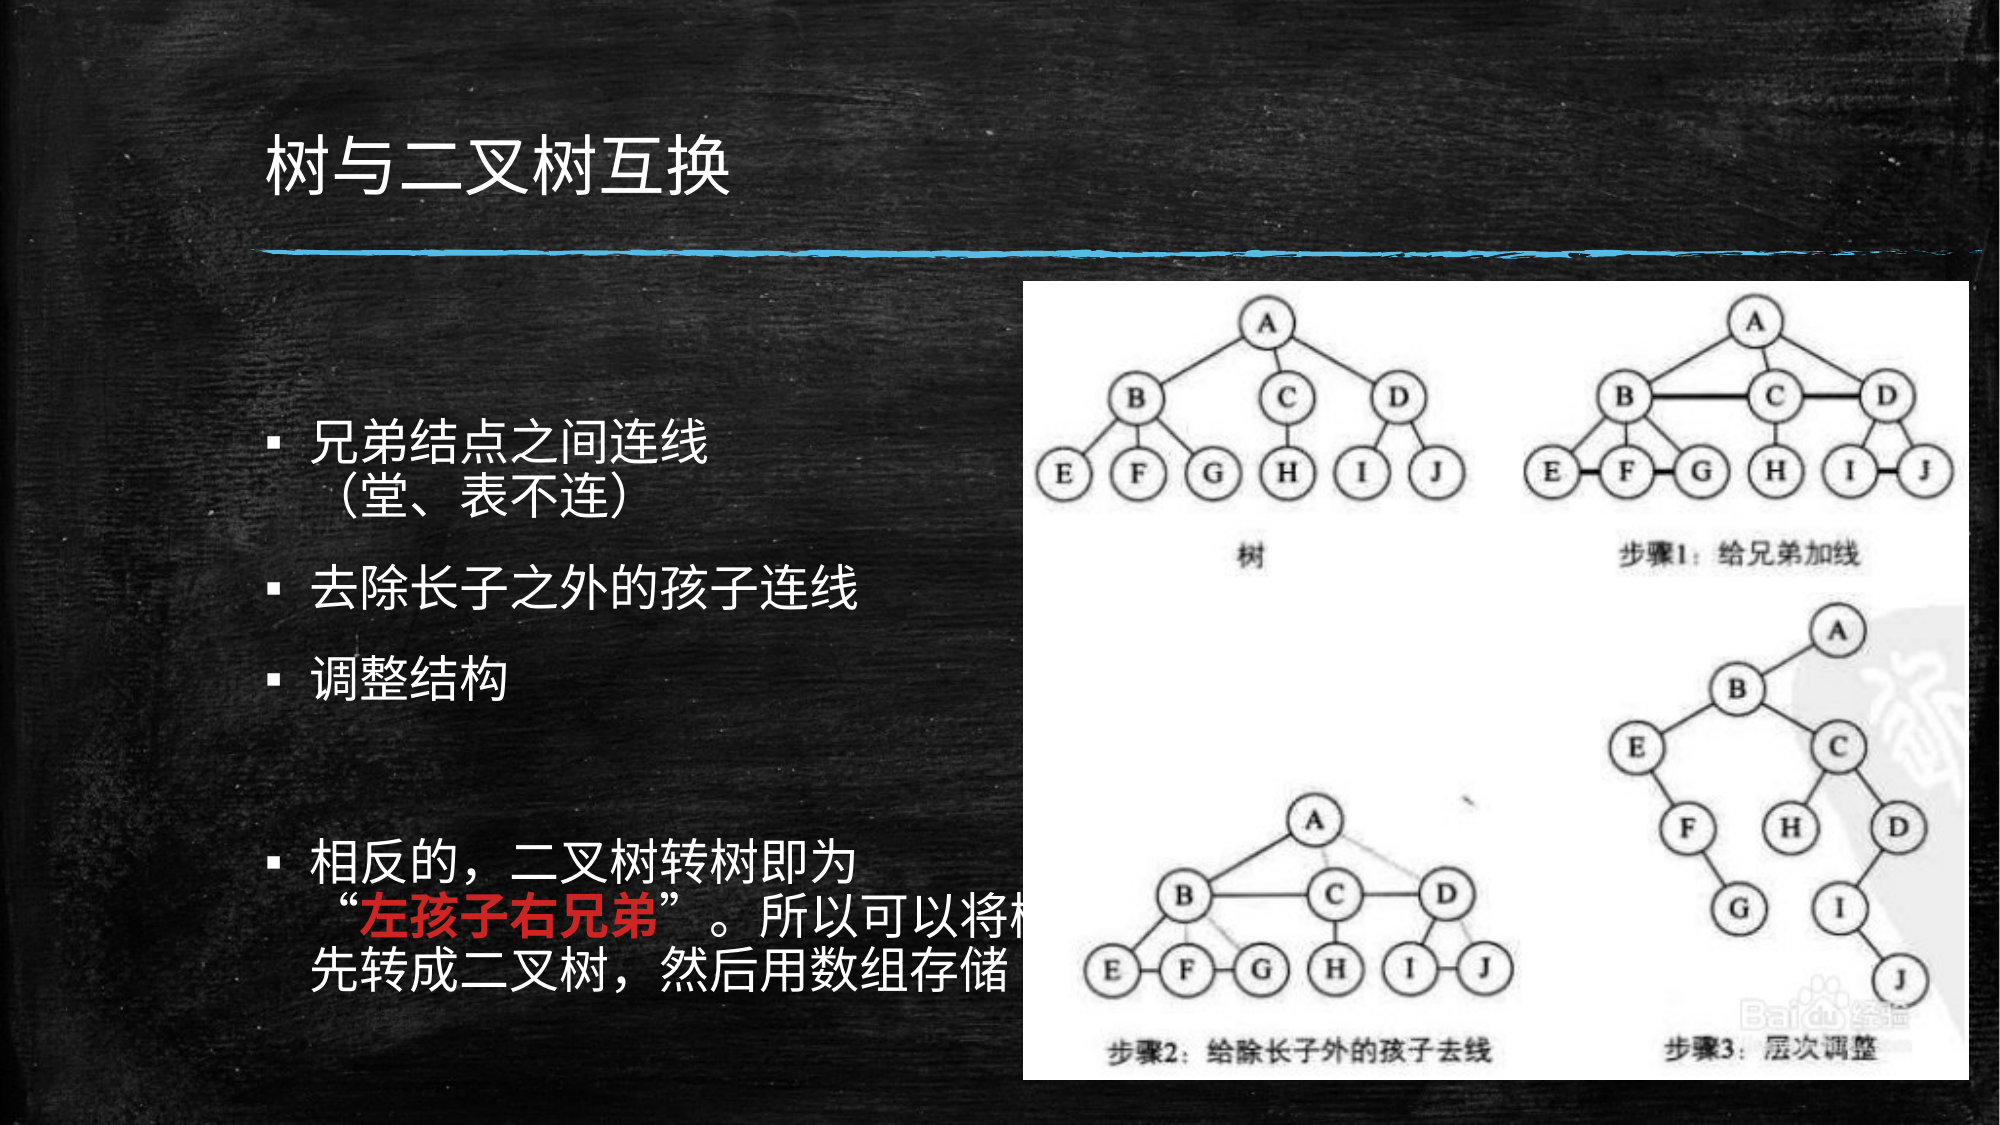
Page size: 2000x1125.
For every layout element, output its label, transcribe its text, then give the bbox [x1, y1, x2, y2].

picture [1023, 281, 1969, 1080]
title 树与二叉树互换 [249, 45, 1750, 213]
list 兄弟结点之间连线 （堂、表不连） 去除长子之外的孩子连线 调整结构 相反的，二叉树转树即为 “左孩子右兄弟”。所以可以将树 先转成二叉树，然后用数组存储 [249, 312, 1023, 1013]
